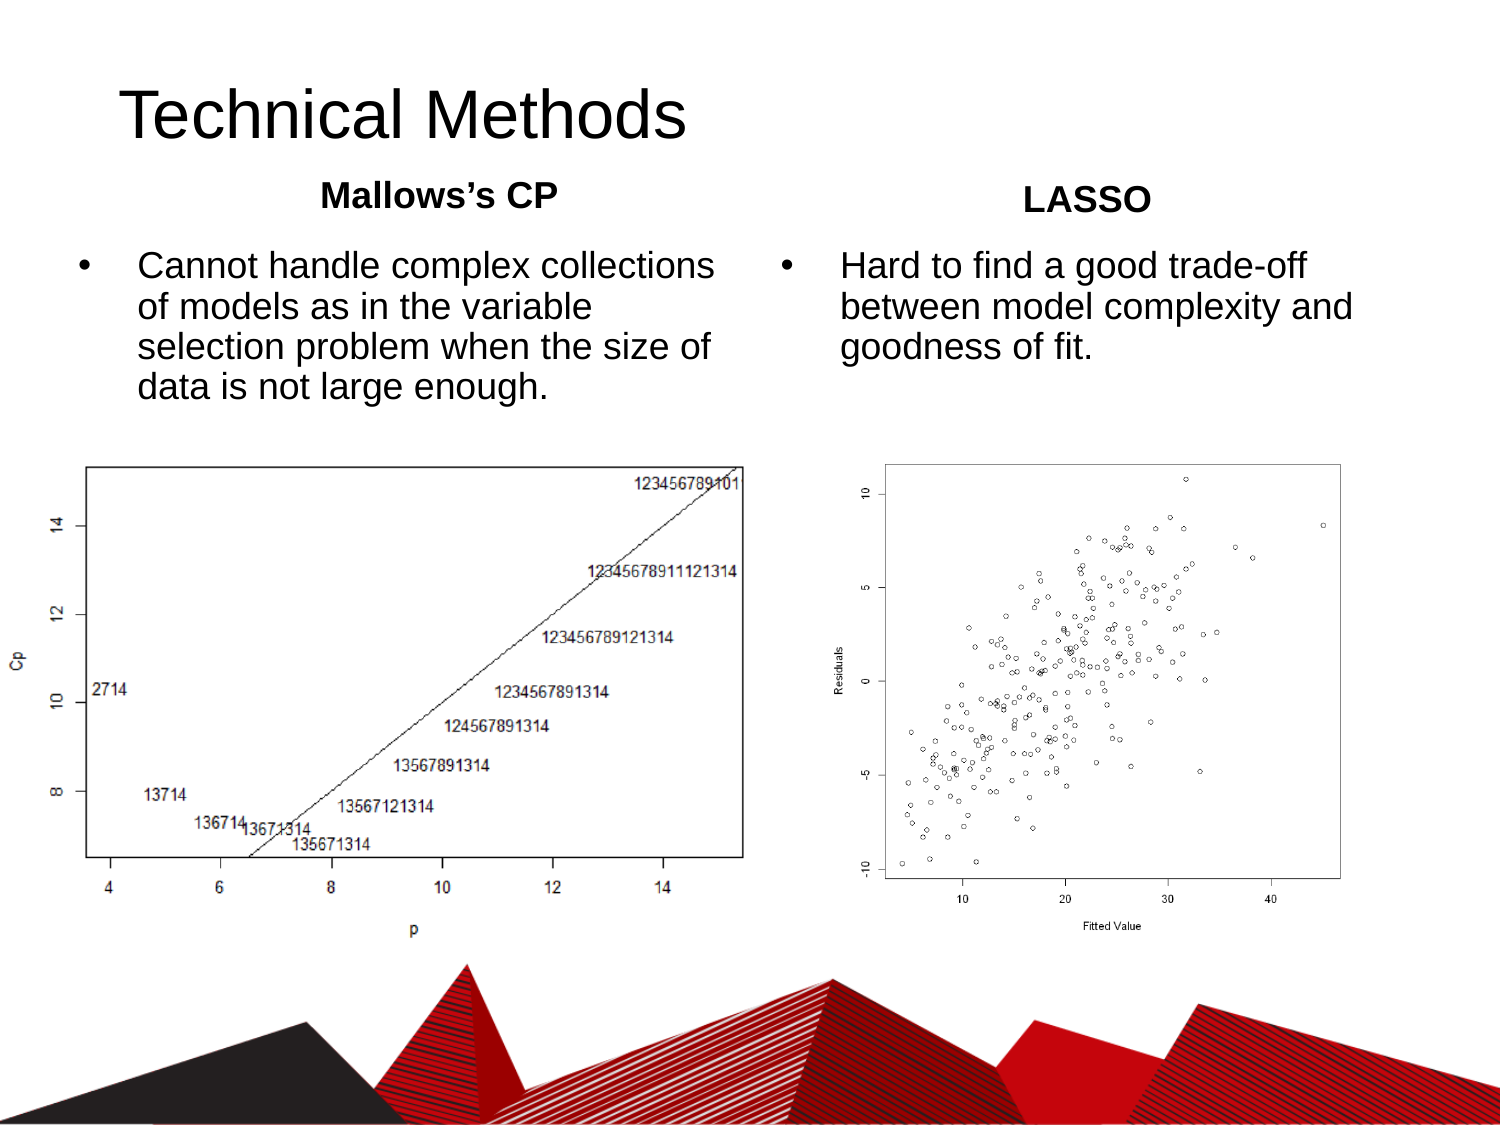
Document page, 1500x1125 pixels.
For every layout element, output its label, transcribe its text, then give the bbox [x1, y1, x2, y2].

picture [0, 0, 1500, 1125]
title Technical Methods [103, 63, 1398, 169]
list LASSO [750, 100, 1388, 231]
list Mallows’s CP [103, 96, 738, 231]
list Cannot handle complex collections of models as in the variable selection problem when the size of data is not large enough. [47, 231, 750, 437]
list Hard to find a good trade-off between model complexity and goodness of fit. [750, 231, 1432, 904]
